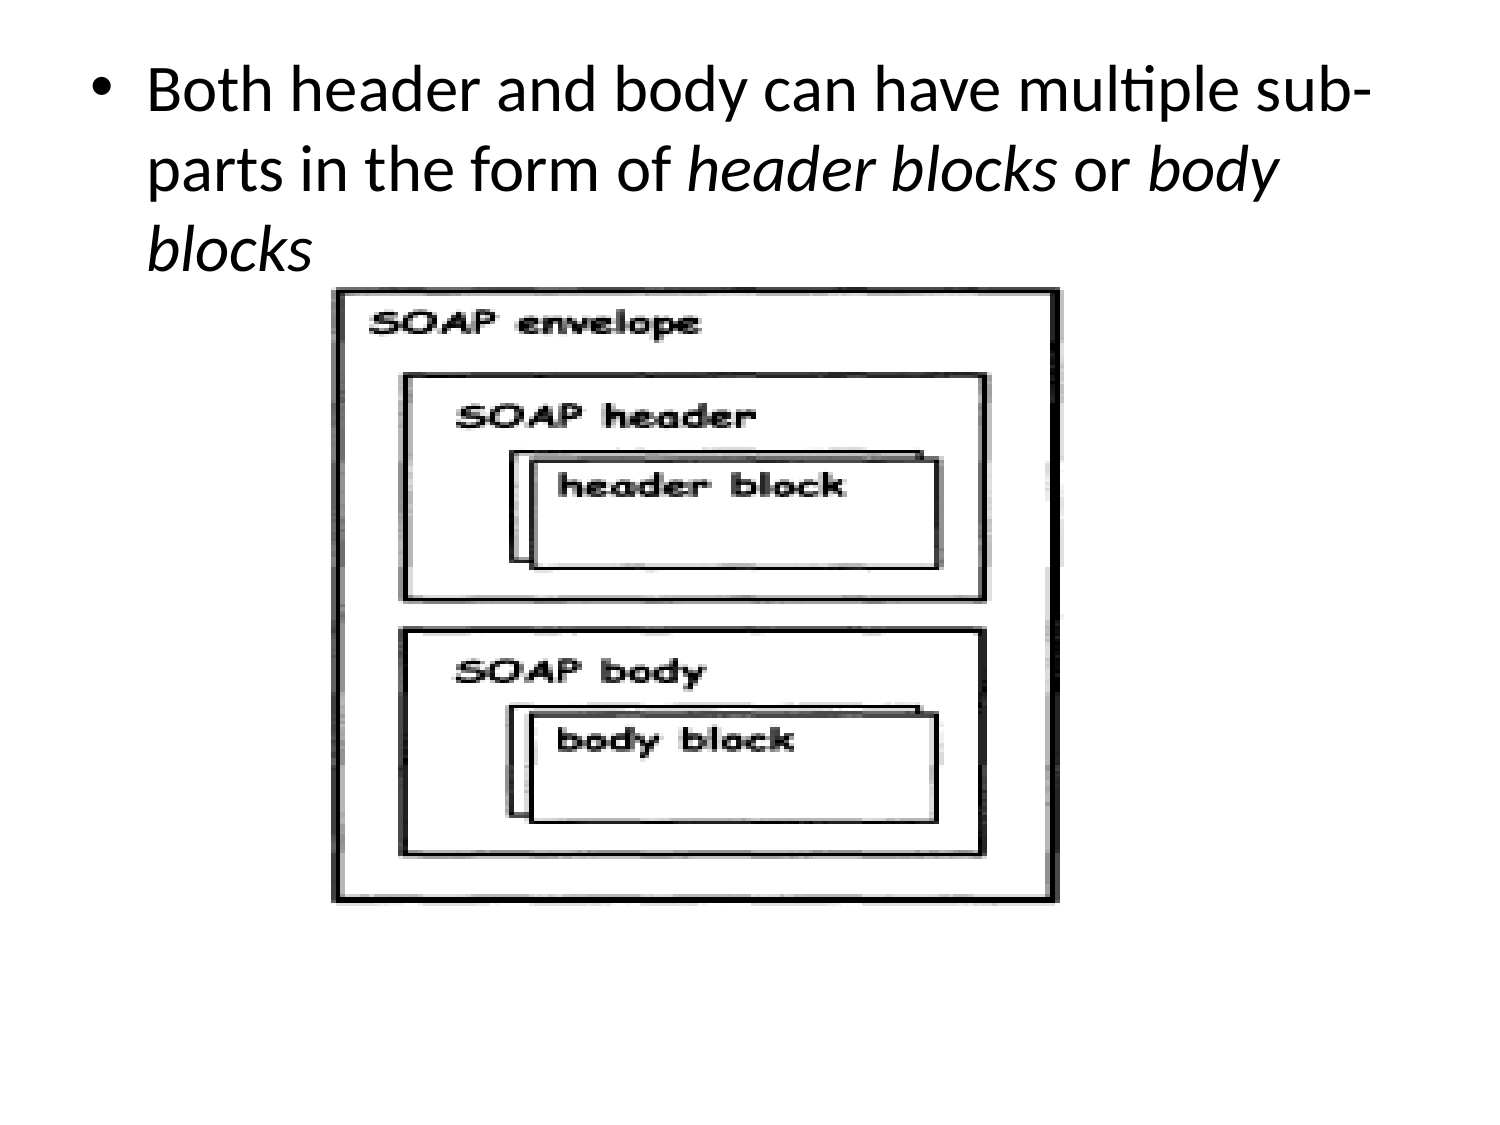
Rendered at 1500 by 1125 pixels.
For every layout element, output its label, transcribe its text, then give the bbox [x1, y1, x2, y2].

list Both header and body can have multiple sub-parts in the form of header blocks or body blocks. [75, 37, 1425, 1063]
picture [312, 262, 1201, 913]
